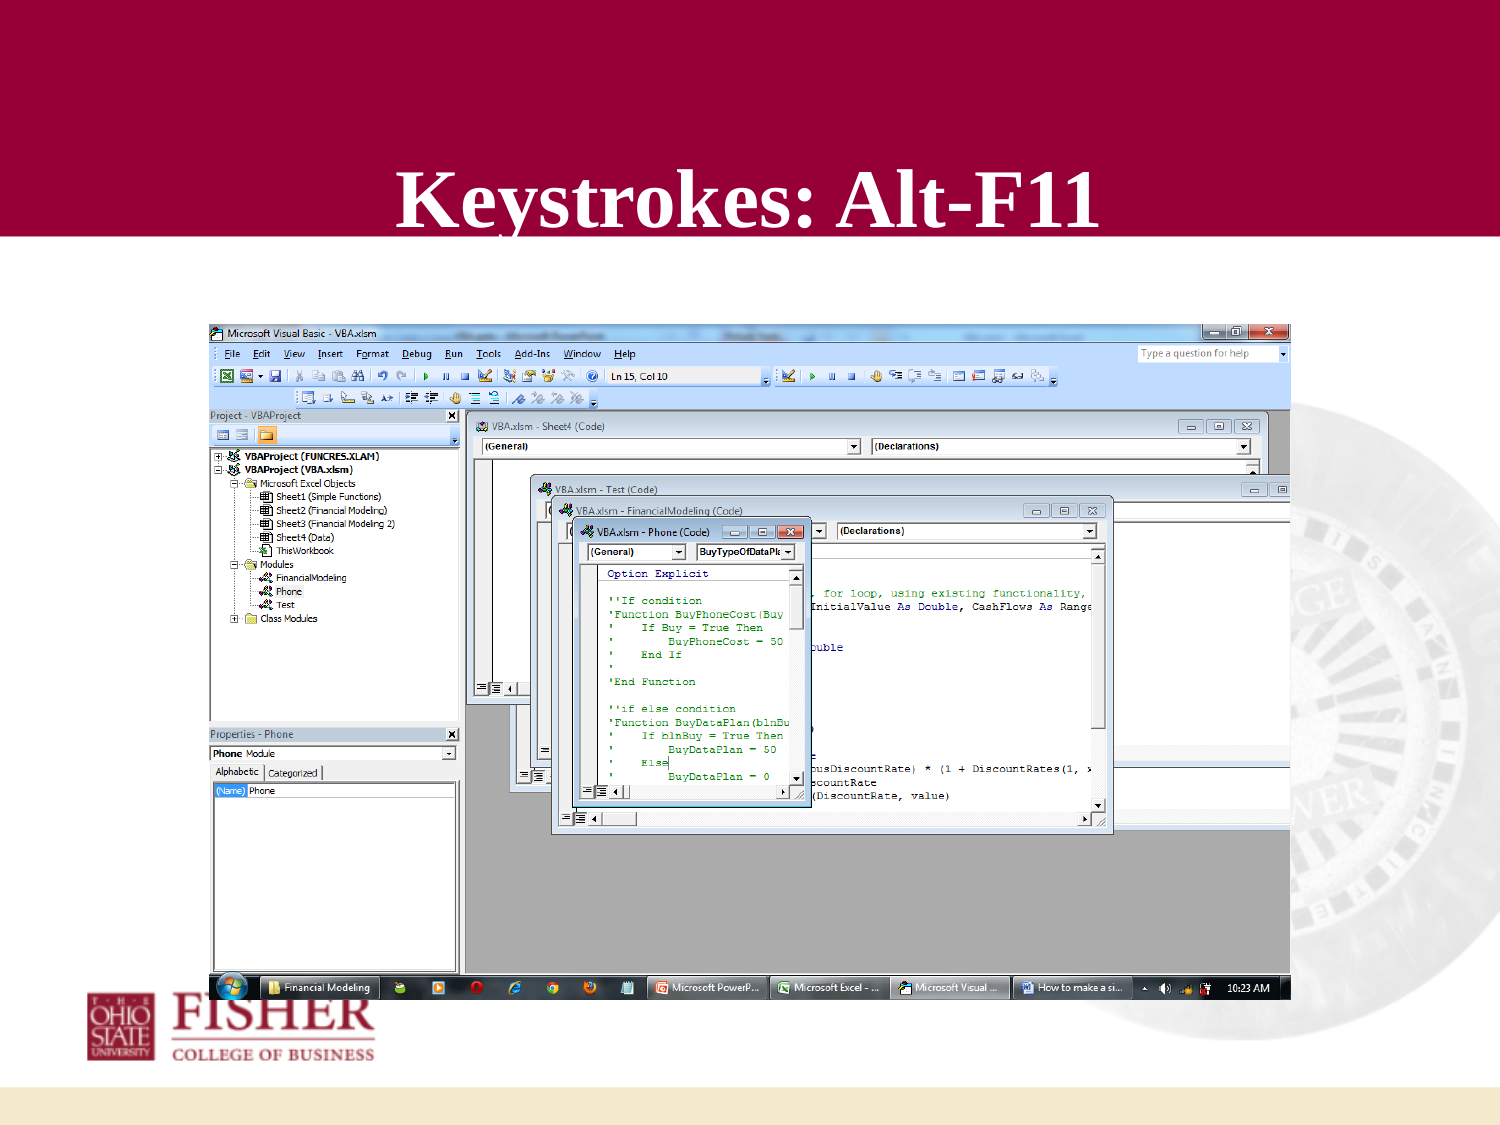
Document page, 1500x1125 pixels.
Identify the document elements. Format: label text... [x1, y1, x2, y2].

picture [0, 0, 1500, 1125]
title Keystrokes: Alt-F11 [112, 99, 1388, 288]
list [209, 324, 1291, 1001]
